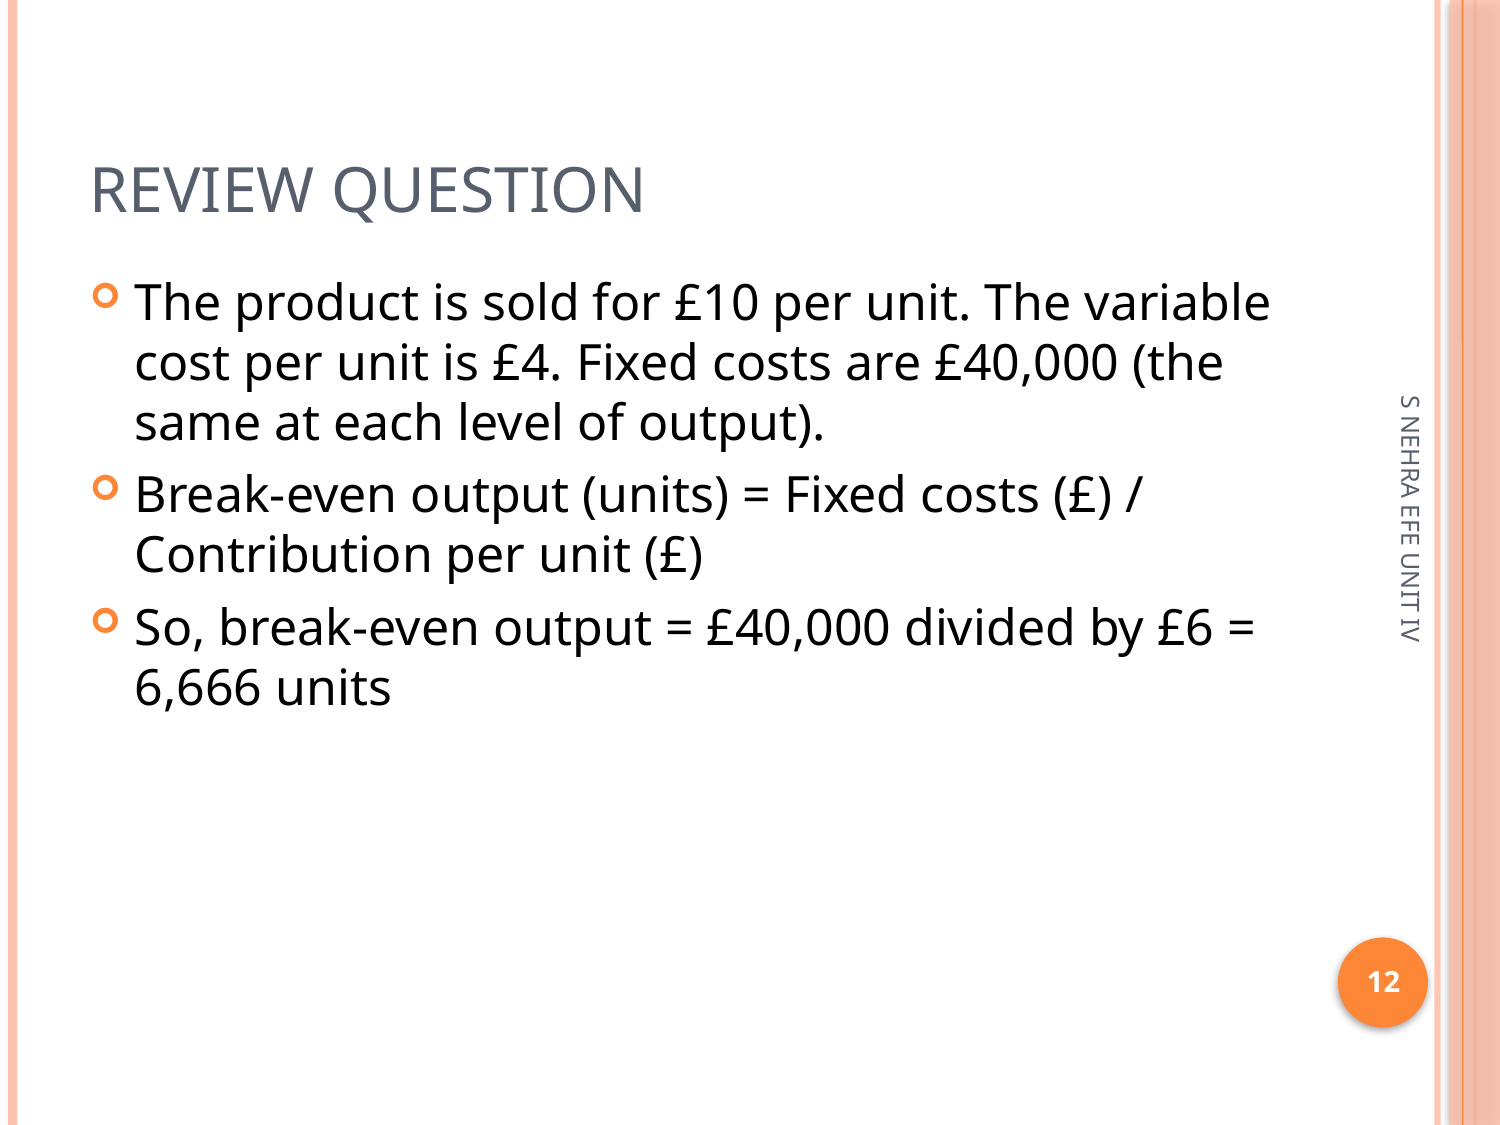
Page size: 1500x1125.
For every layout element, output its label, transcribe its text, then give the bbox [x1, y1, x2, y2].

footer S NEHRA EFE UNIT IV [1379, 380, 1440, 906]
list The product is sold for £10 per unit. The variable cost per unit is £4. Fixed costs are £40,000 (the same at each level of output). Break-even output (units) = Fixed costs (£) / Contribution per unit (£) So, break-even output = £40,000 divided by £6 = 6,666 units [75, 262, 1300, 1062]
slide_number 12 [1333, 940, 1434, 1027]
title Review question [75, 45, 1300, 233]
